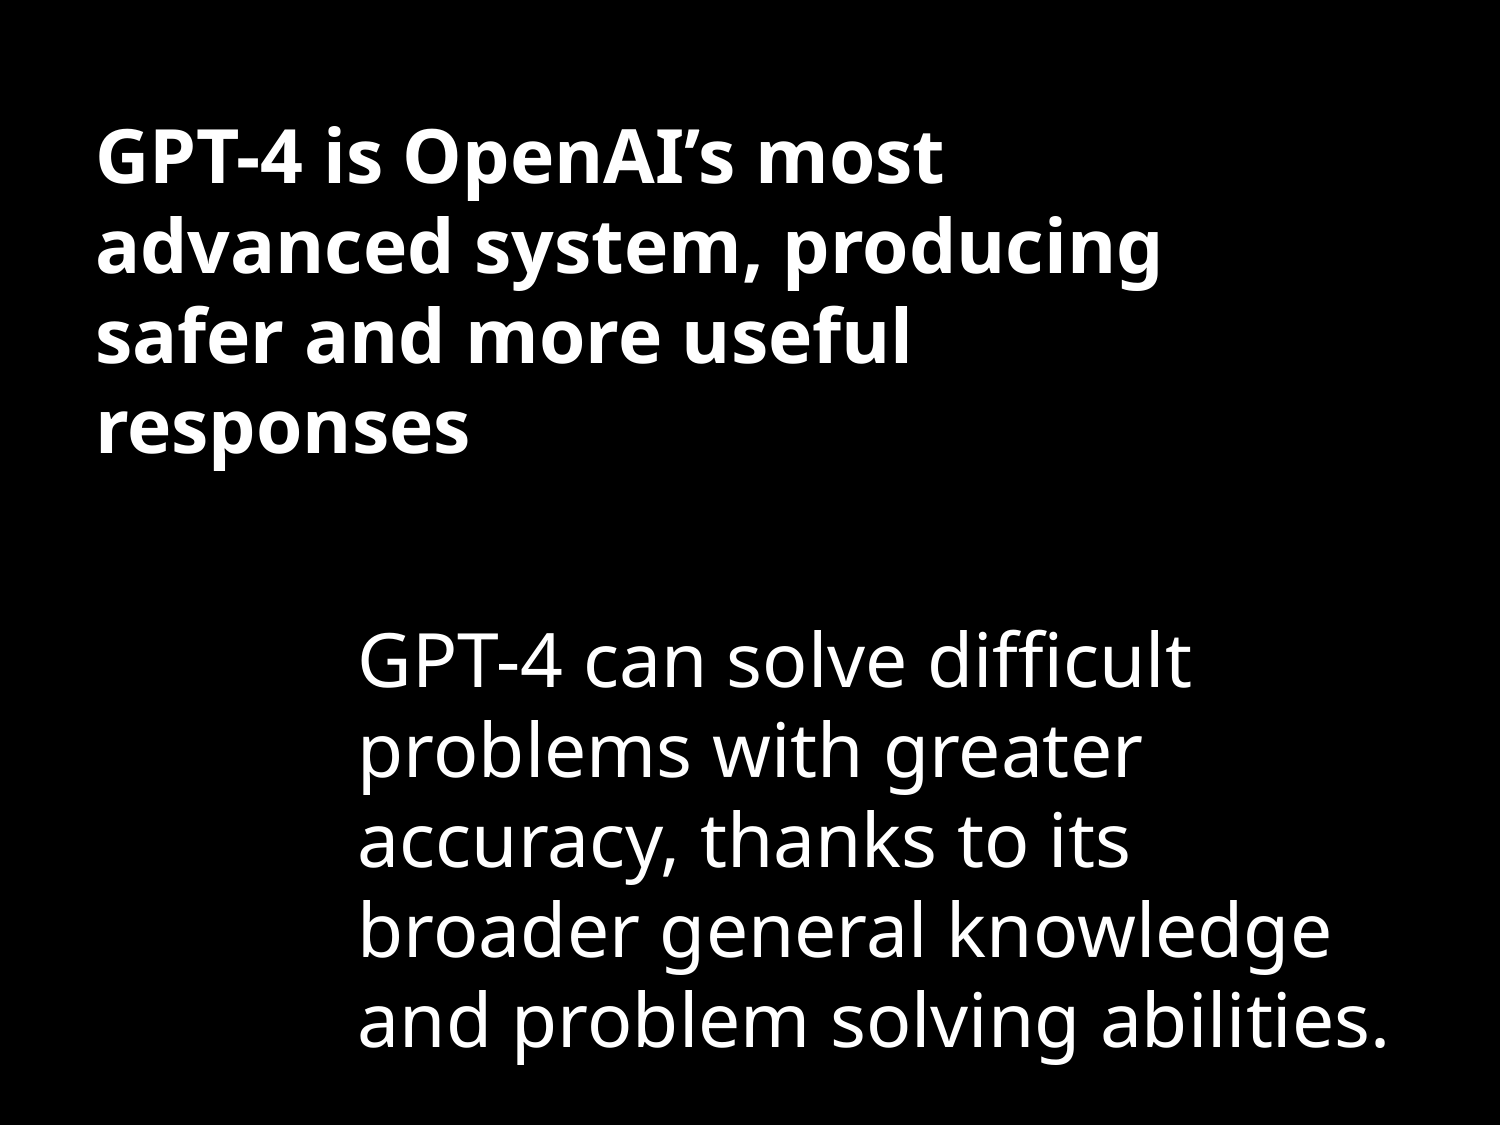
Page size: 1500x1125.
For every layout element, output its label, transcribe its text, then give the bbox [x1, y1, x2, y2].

text_box GPT-4 can solve difficult problems with greater accuracy, thanks to its broader general knowledge and problem solving abilities. [343, 605, 1442, 1070]
text_box GPT-4 is OpenAI’s most advanced system, producing safer and more useful responses [80, 100, 1226, 476]
